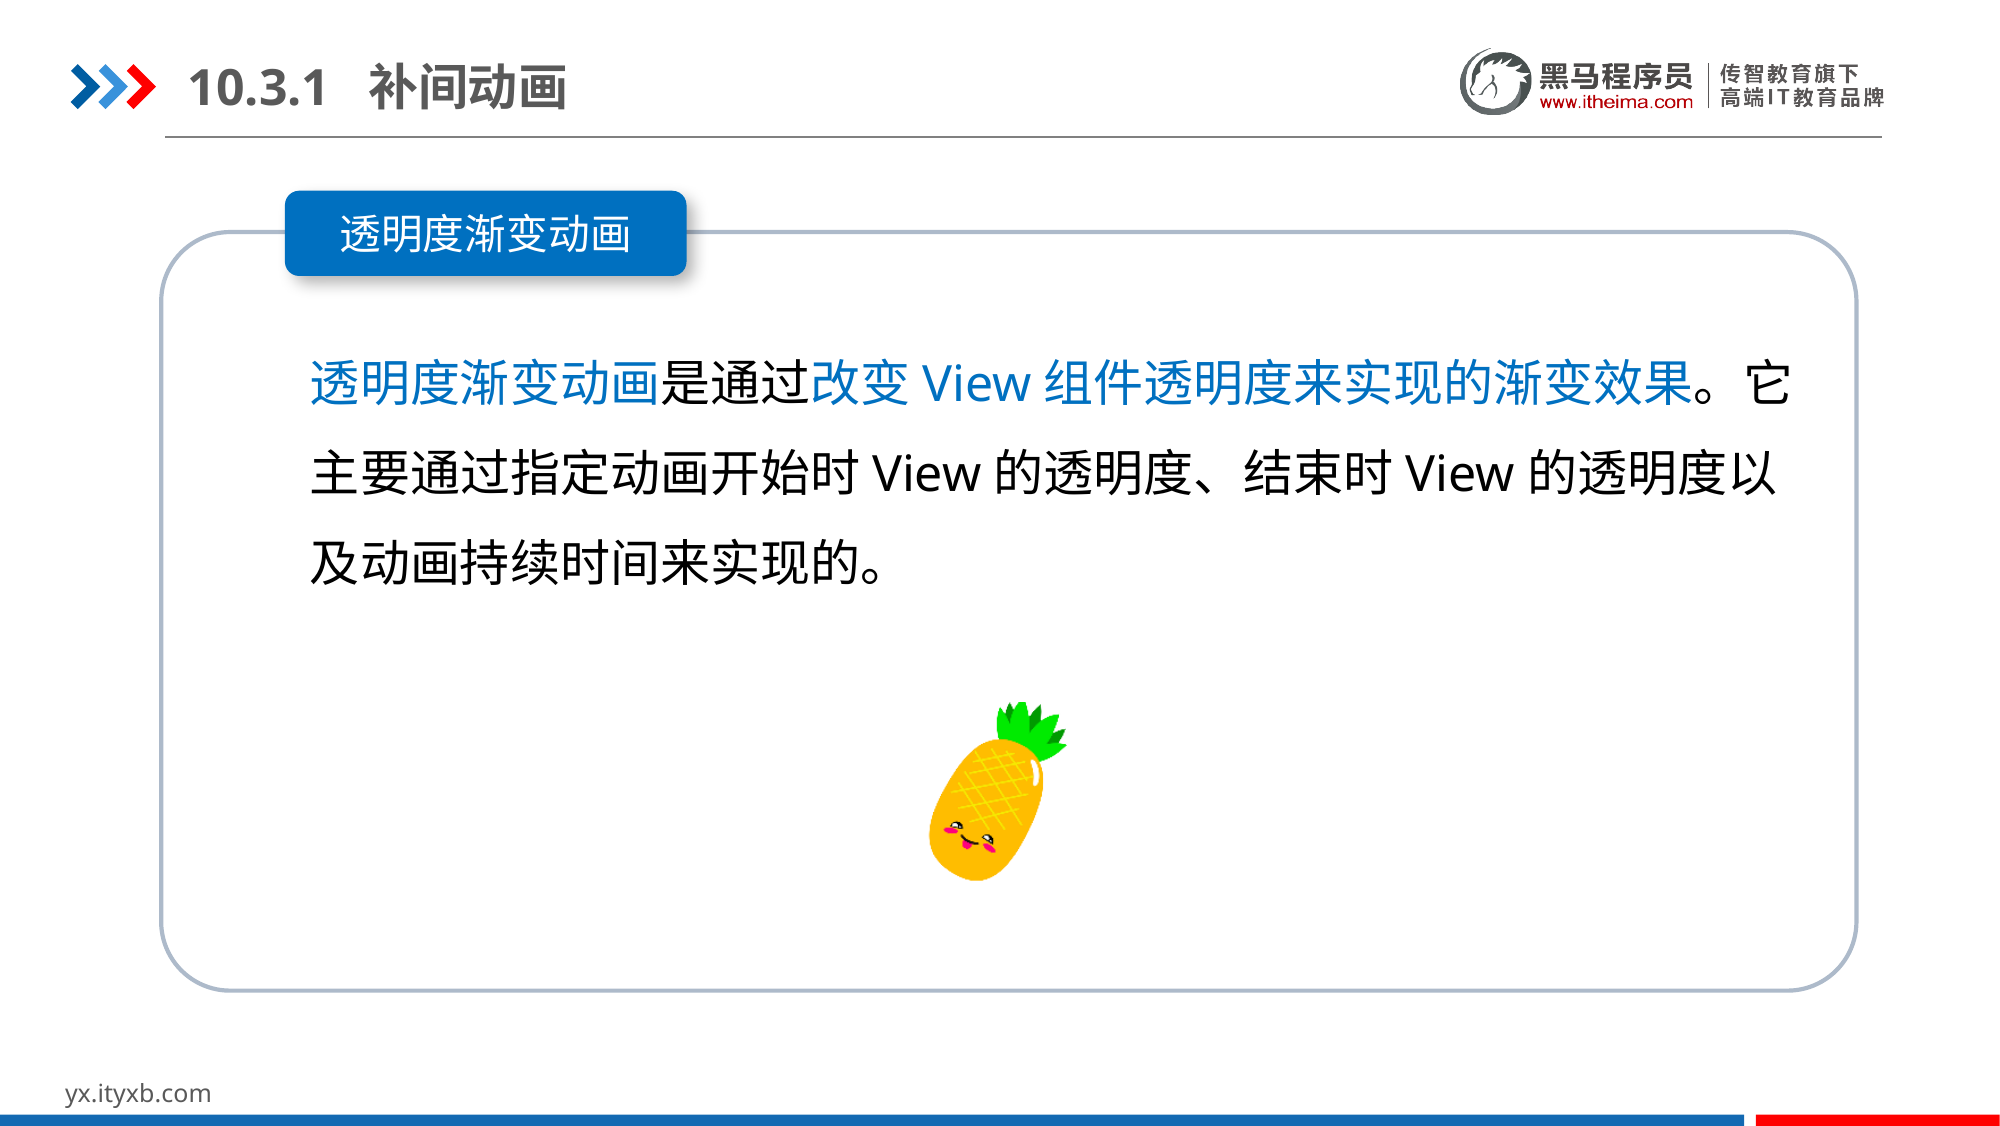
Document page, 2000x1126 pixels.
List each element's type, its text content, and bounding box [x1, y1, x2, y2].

text_box 10.3.1 补间动画 [187, 43, 827, 127]
picture [908, 701, 1091, 891]
text_box [159, 229, 1859, 993]
picture [1460, 48, 1887, 115]
text_box 透明度渐变动画 [282, 188, 689, 279]
